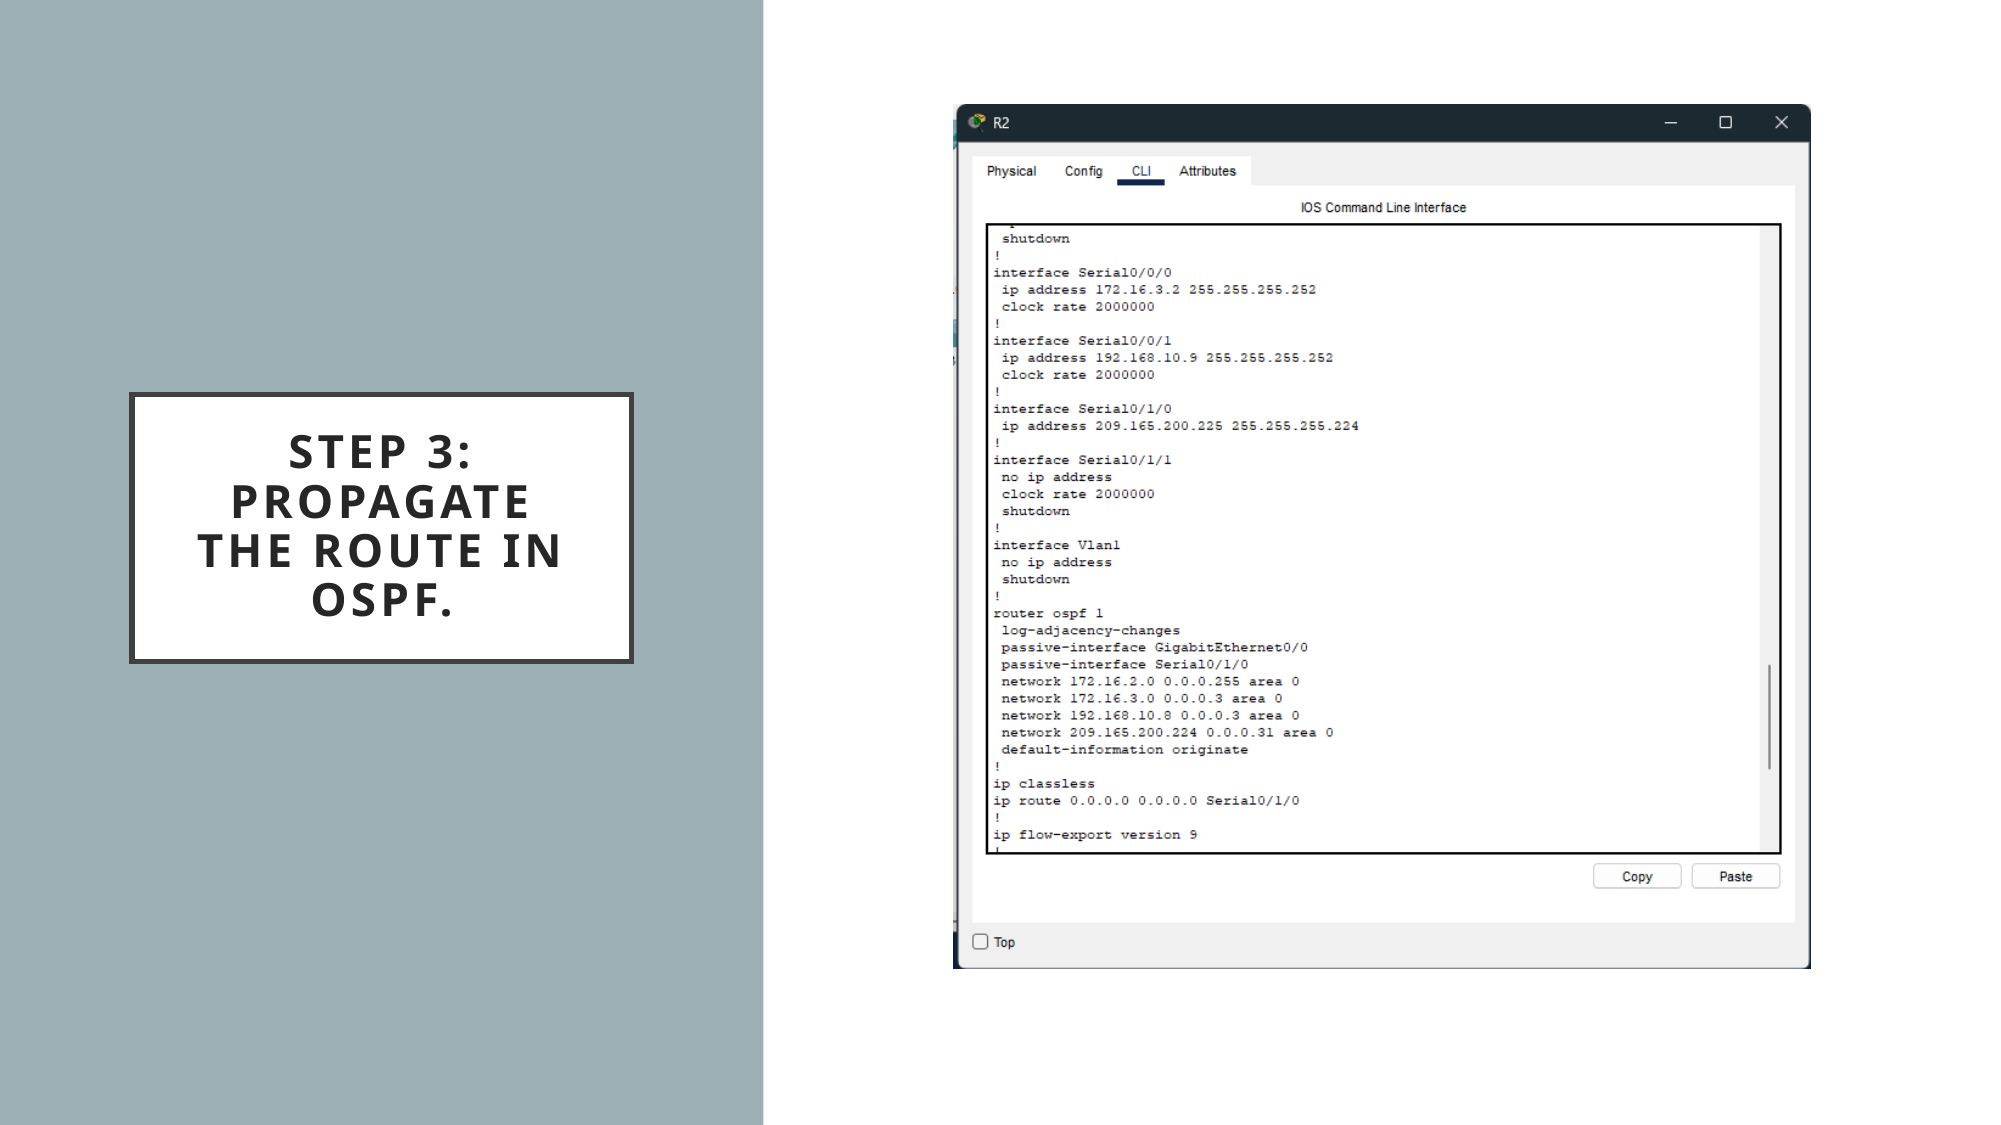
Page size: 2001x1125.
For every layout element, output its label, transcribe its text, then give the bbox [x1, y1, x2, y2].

text_box [0, 0, 764, 1125]
text_box [764, 0, 2000, 1125]
title Step 3: Propagate the route in OSPF. [129, 392, 634, 664]
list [953, 104, 1811, 969]
